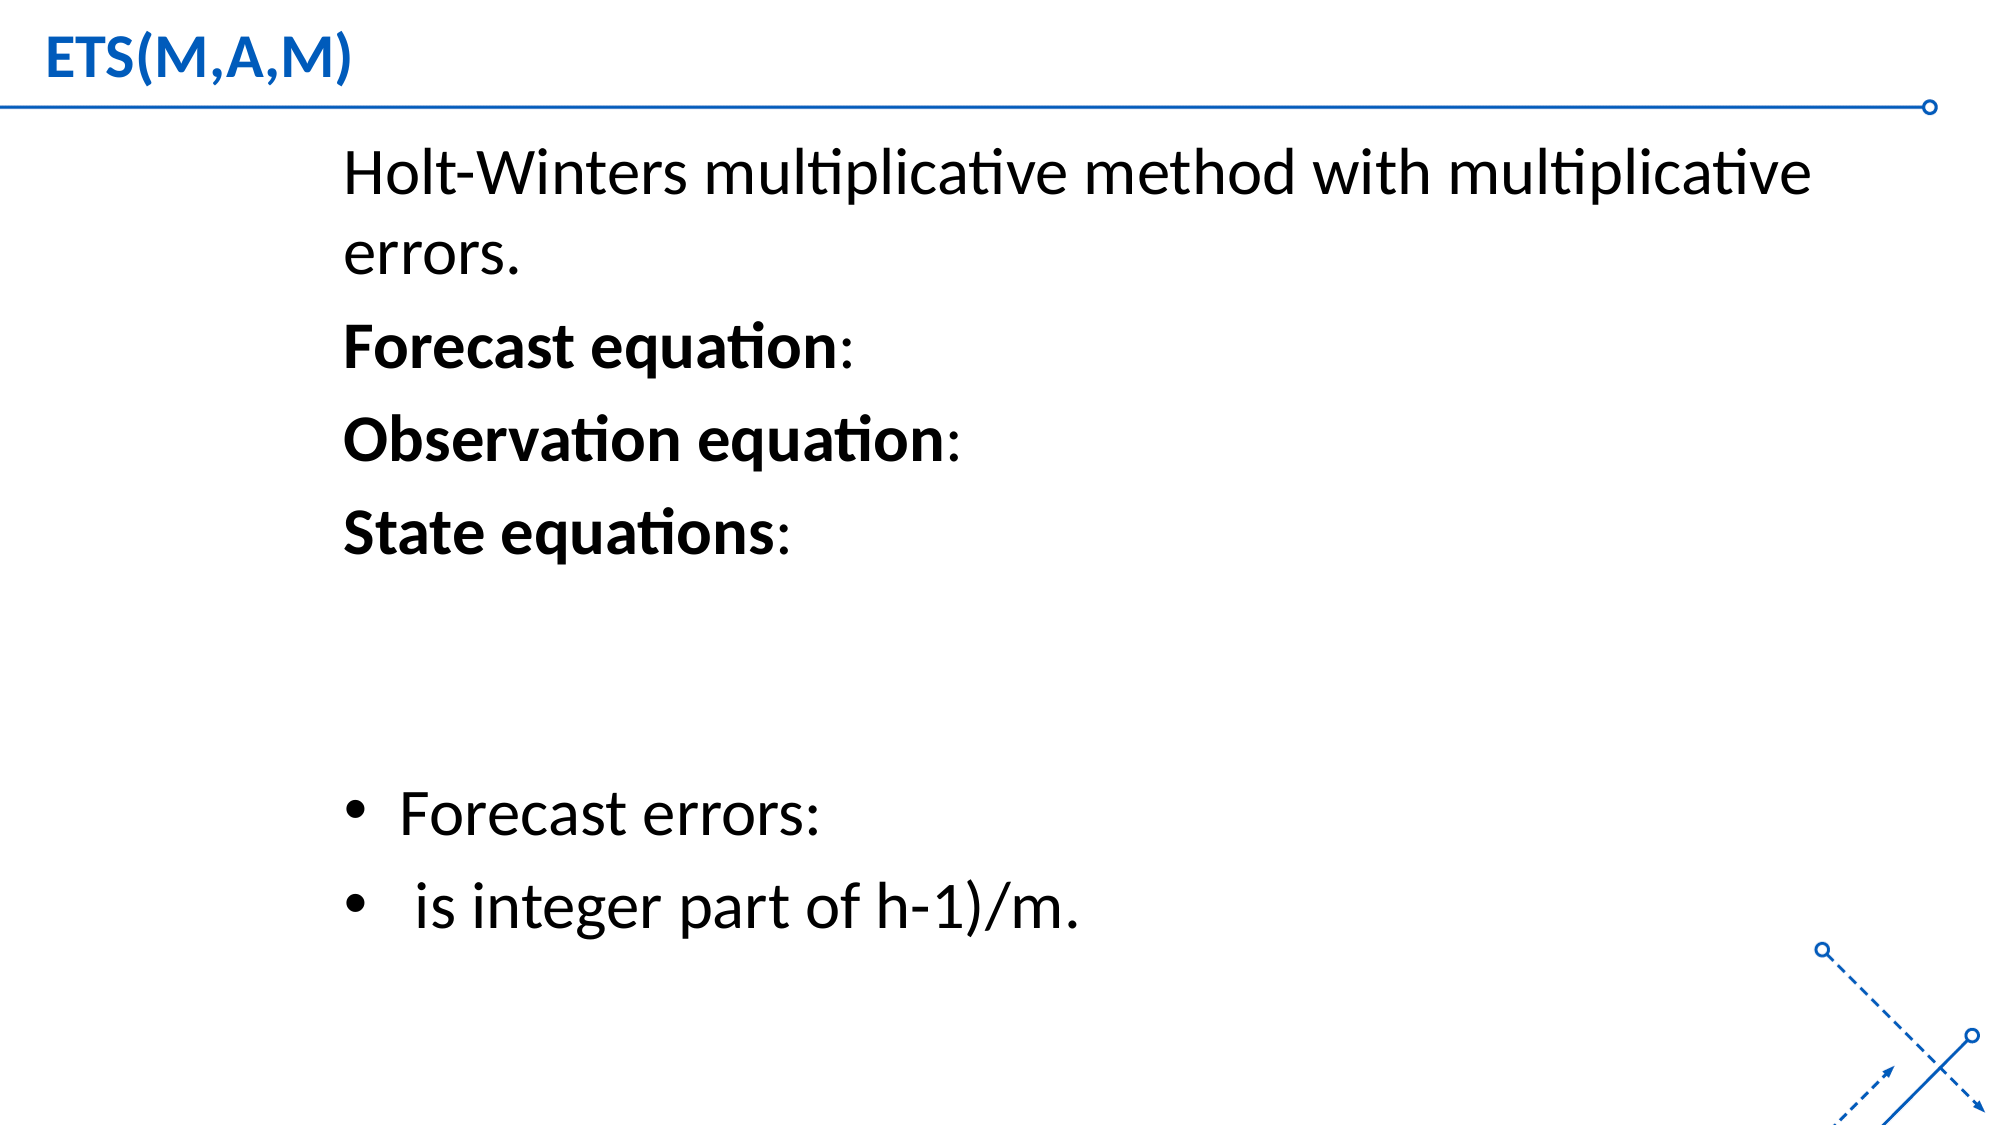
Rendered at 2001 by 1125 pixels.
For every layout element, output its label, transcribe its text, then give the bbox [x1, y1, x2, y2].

picture [0, 0, 2001, 1125]
title ETS(M,A,M) [30, 7, 1968, 98]
